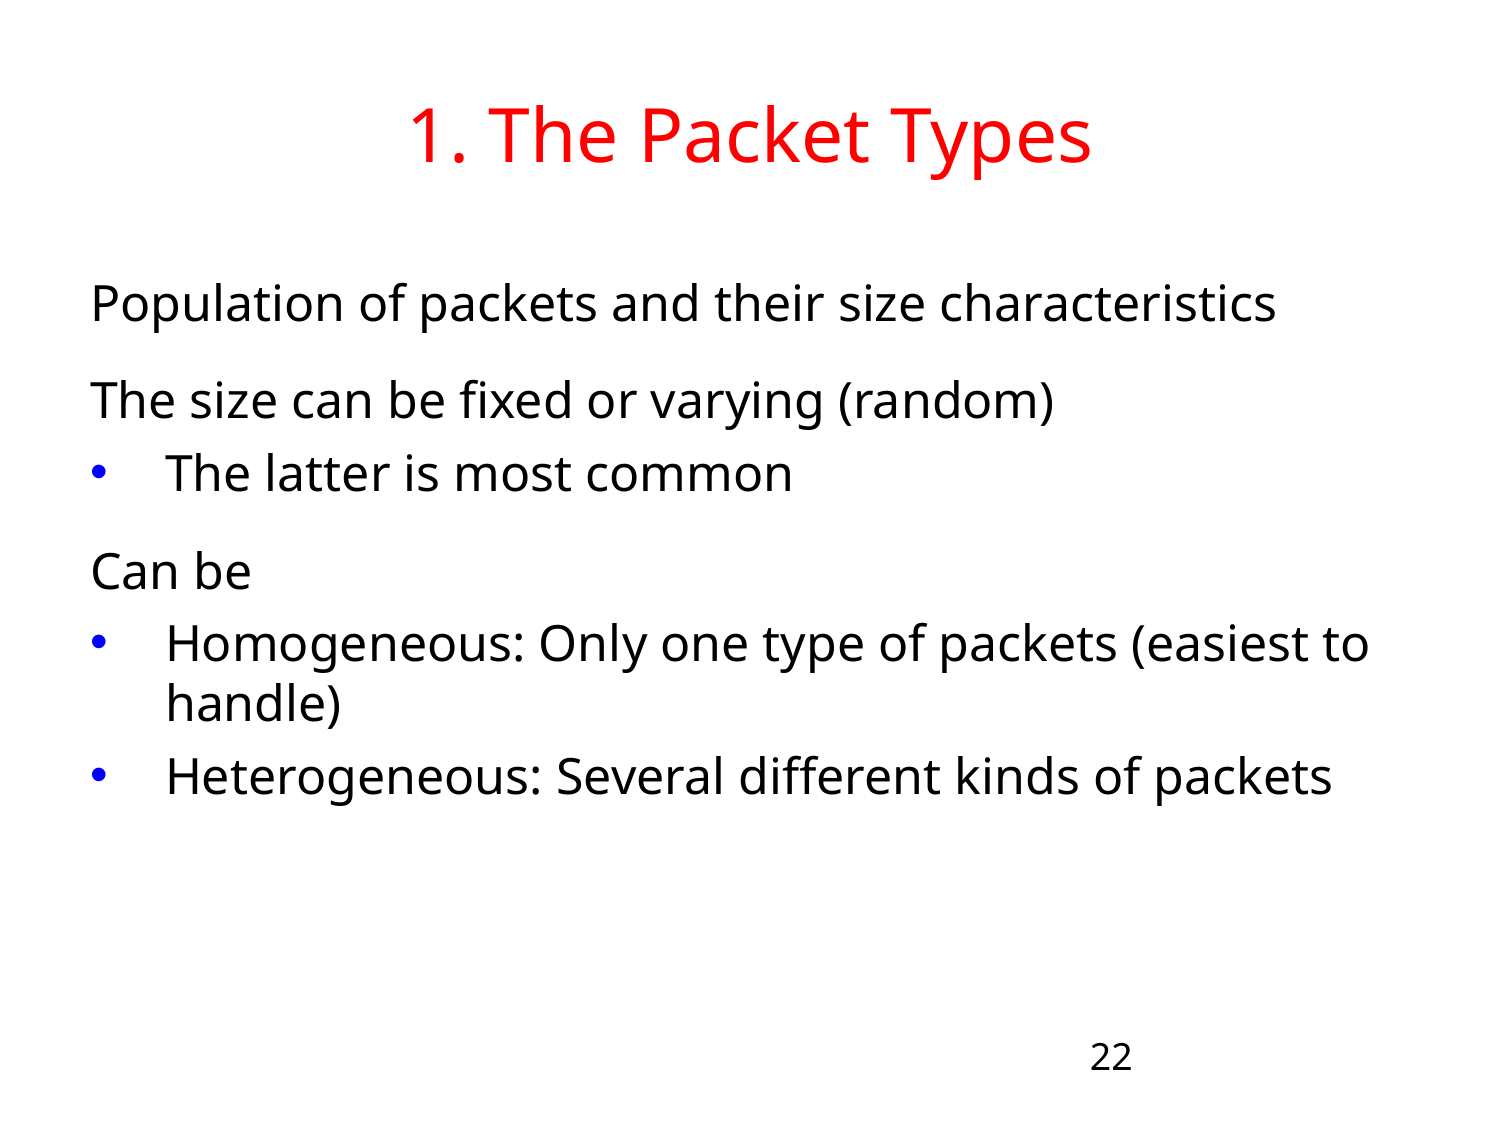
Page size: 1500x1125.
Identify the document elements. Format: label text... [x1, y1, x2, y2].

slide_number 22 [1074, 1063, 1388, 1100]
list Population of packets and their size characteristics The size can be fixed or varying (random) The latter is most common Can be Homogeneous: Only one type of packets (easiest to handle) Heterogeneous: Several different kinds of packets [74, 263, 1426, 1063]
title 1. The Packet Types [0, 38, 1500, 227]
